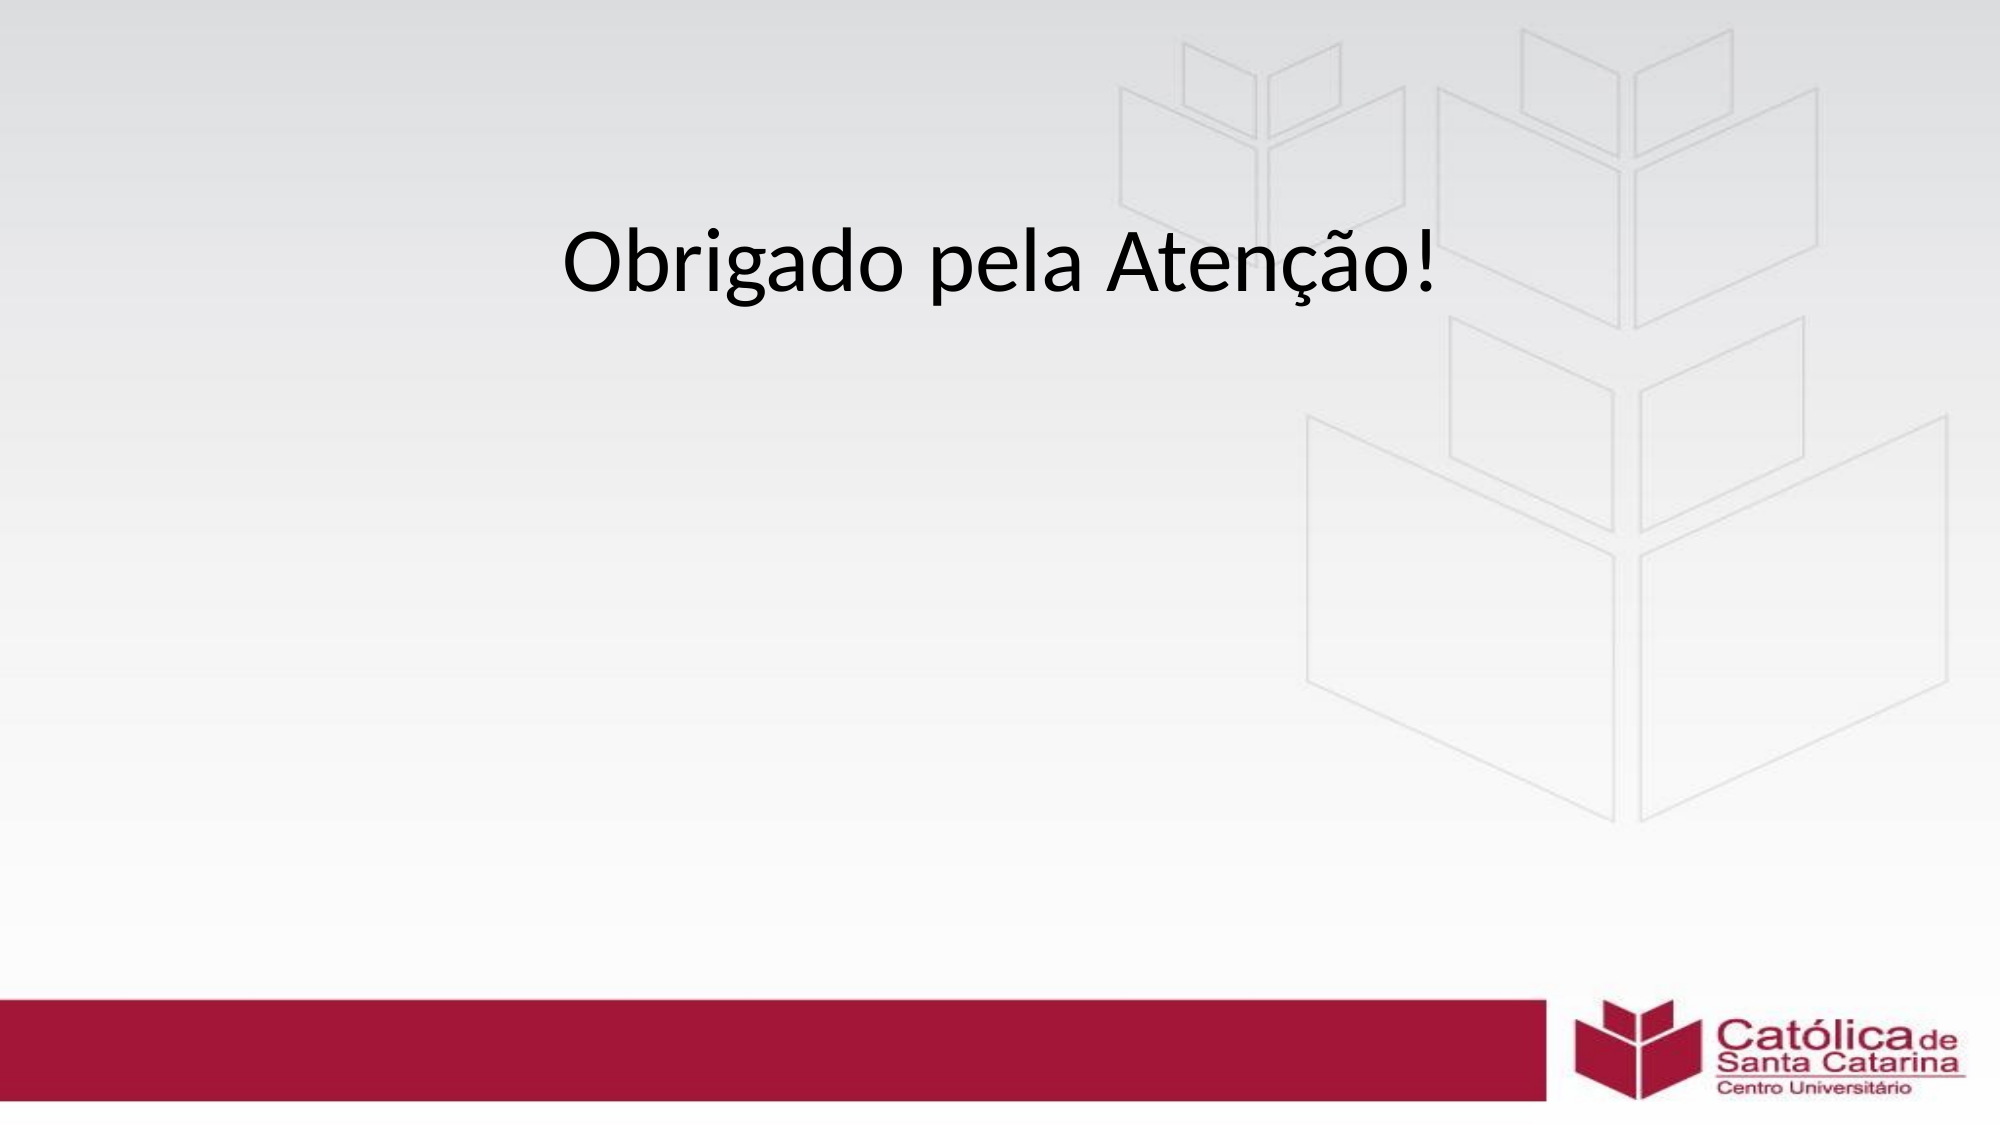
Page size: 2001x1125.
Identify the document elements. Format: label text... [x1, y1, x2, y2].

title Obrigado pela Atenção! [562, 200, 1465, 423]
picture [0, 0, 2000, 1125]
